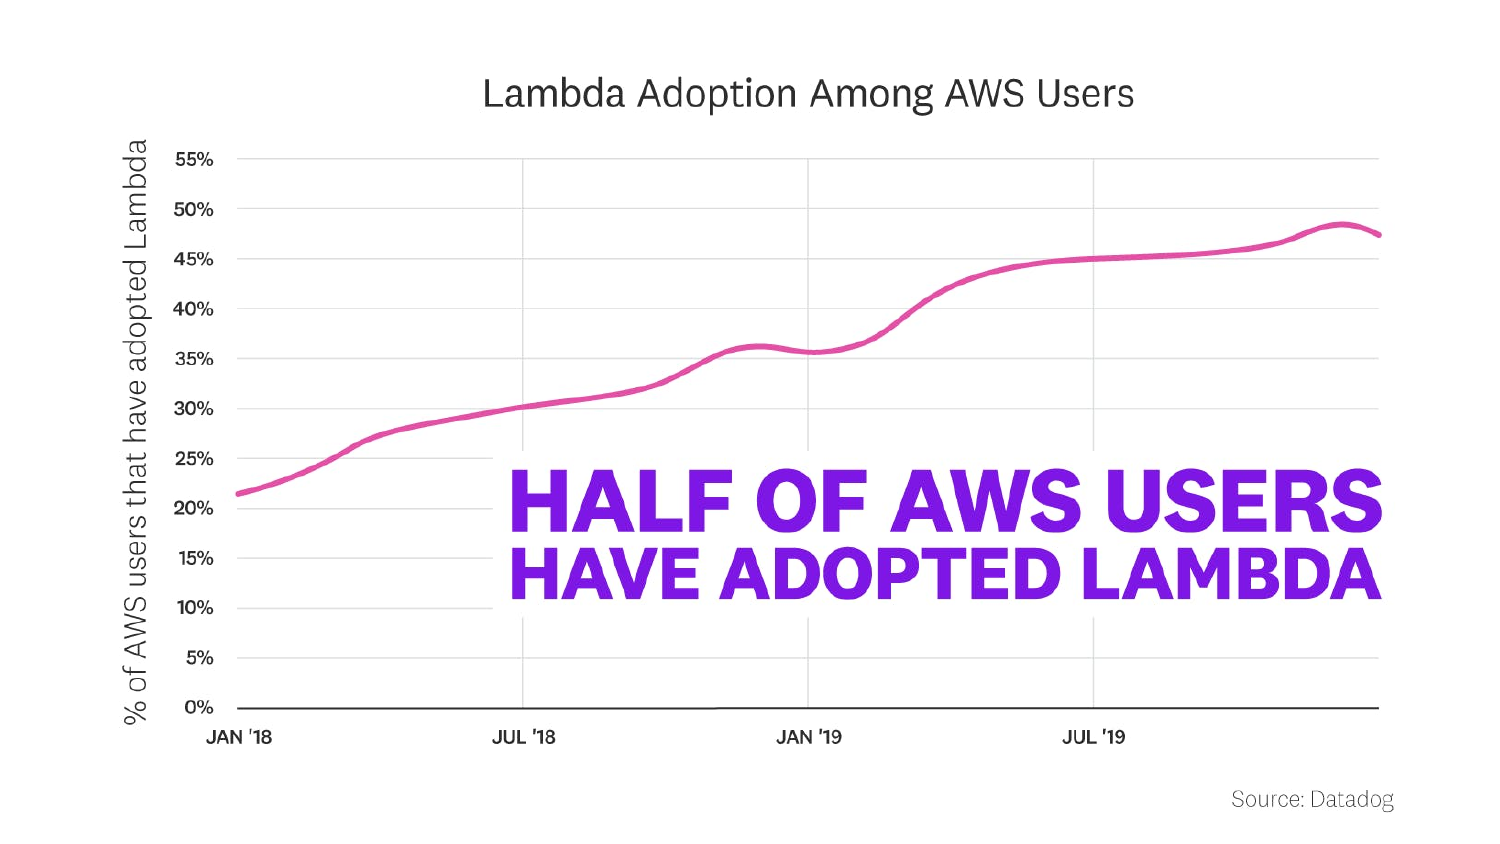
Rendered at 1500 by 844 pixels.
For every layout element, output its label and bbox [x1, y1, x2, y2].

picture [74, 17, 1451, 835]
